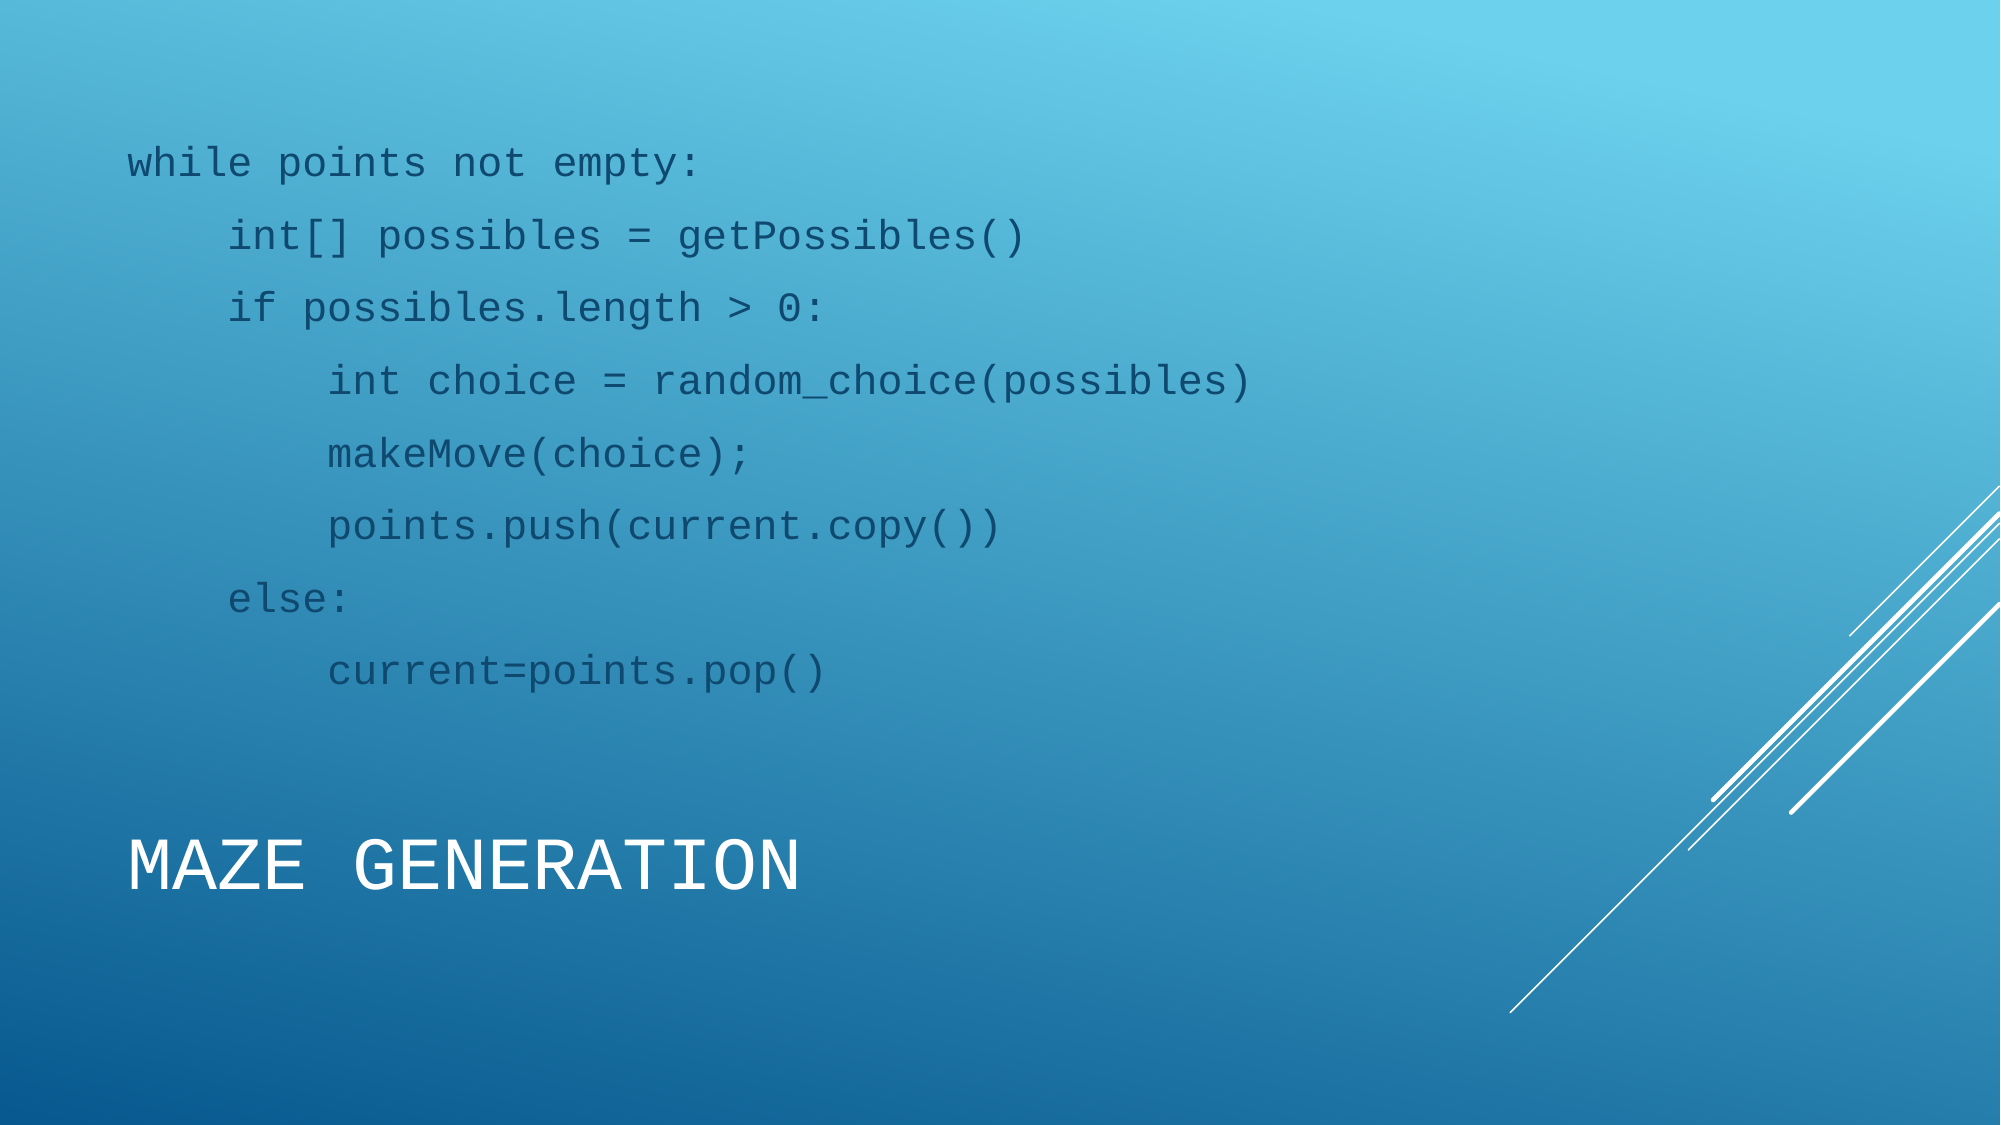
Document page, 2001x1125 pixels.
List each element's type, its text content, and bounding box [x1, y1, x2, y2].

list while points not empty: int[] possibles = getPossibles() if possibles.length > 0: int choice = random_choice(possibles) makeMove(choice); points.push(current.copy()) else: current=points.pop() [112, 112, 1513, 706]
title Maze Generation [112, 736, 1513, 984]
